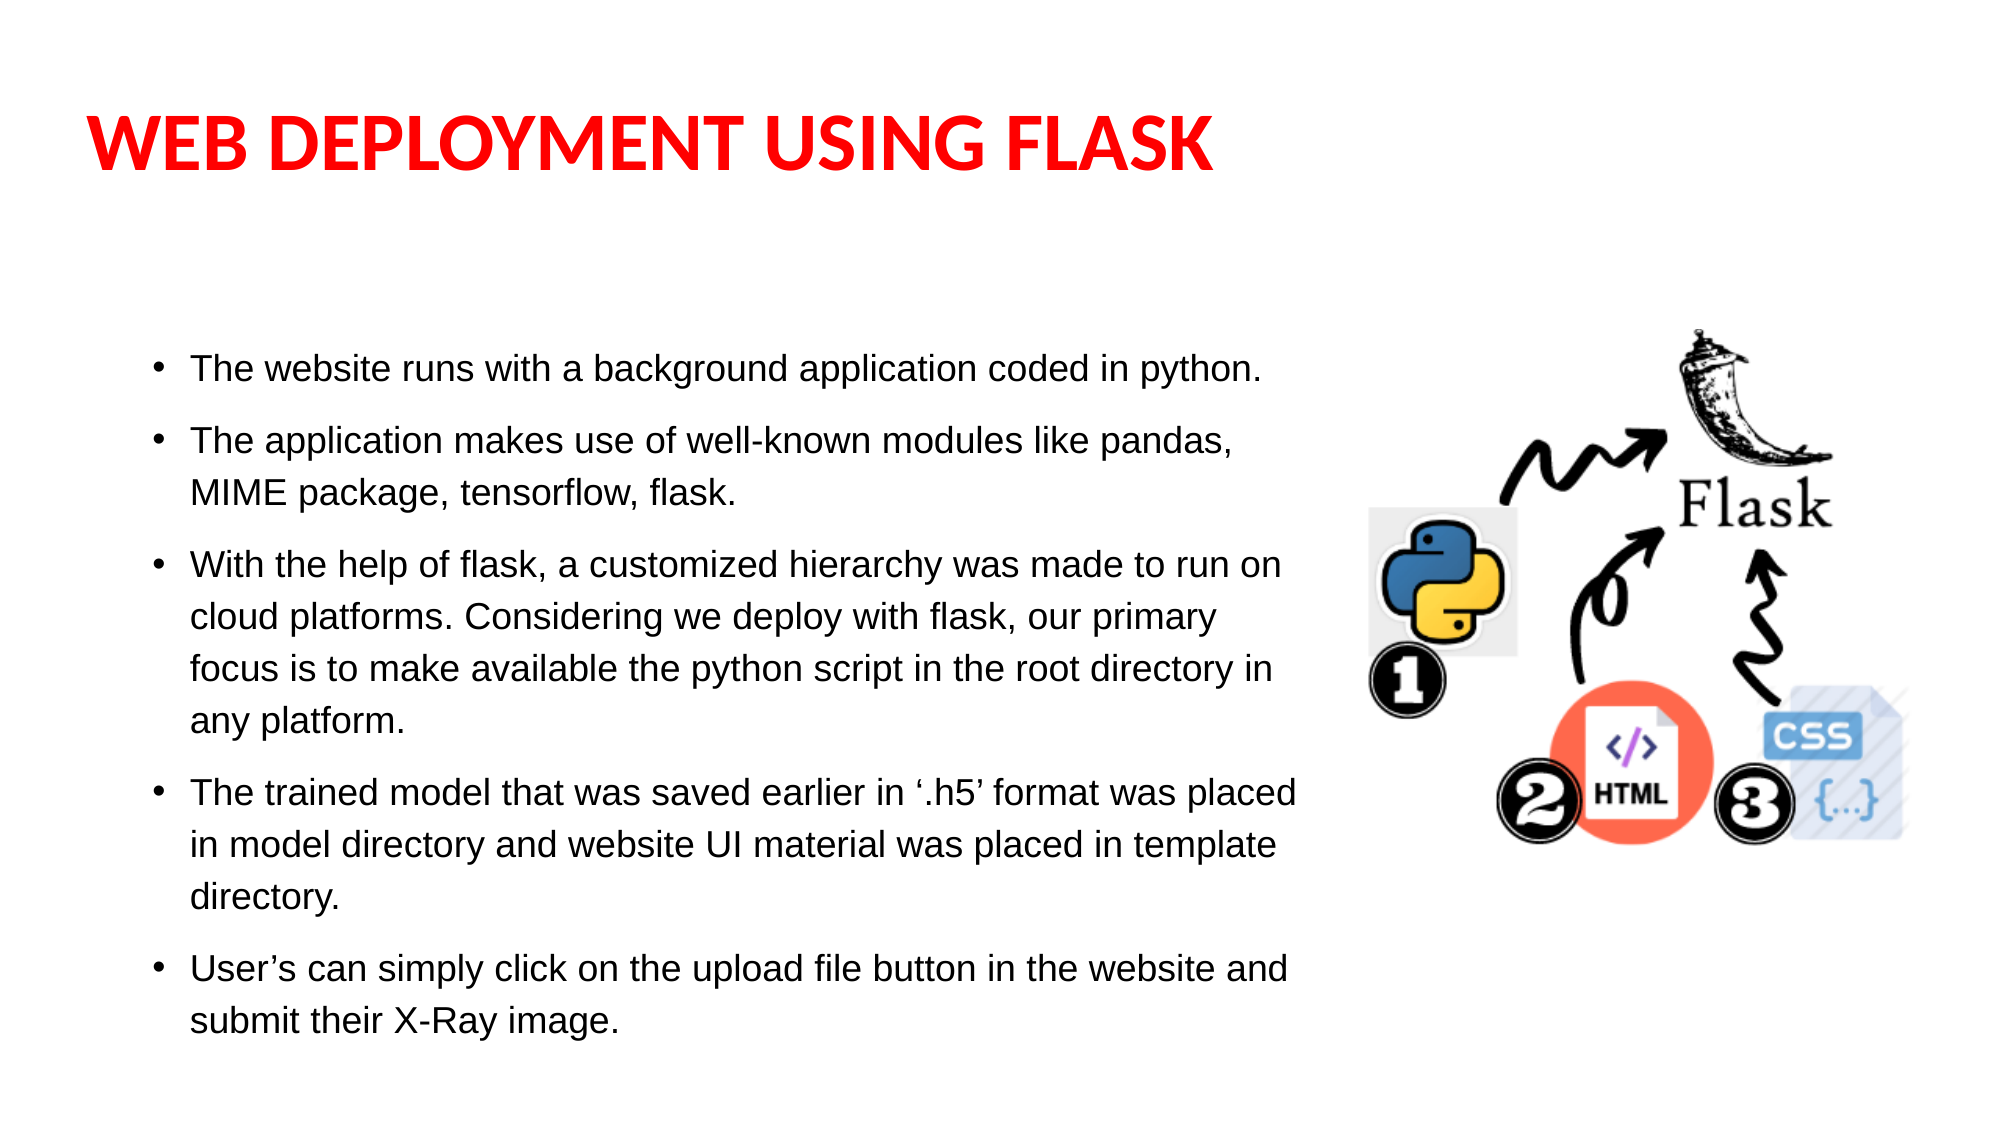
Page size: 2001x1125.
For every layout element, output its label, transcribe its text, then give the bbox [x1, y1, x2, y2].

picture [1353, 329, 1935, 860]
text_box The website runs with a background application coded in python. The application makes use of well-known modules like pandas, MIME package, tensorflow, flask. With the help of flask, a customized hierarchy was made to run on cloud platforms. Considering we deploy with flask, our primary focus is to make available the python script in the root directory in any platform. The trained model that was saved earlier in ‘.h5’ format was placed in model directory and website UI material was placed in template directory. User’s can simply click on the upload file button in the website and submit their X-Ray image. [137, 329, 1331, 1044]
text_box WEB DEPLOYMENT USING FLASK [71, 91, 1251, 229]
